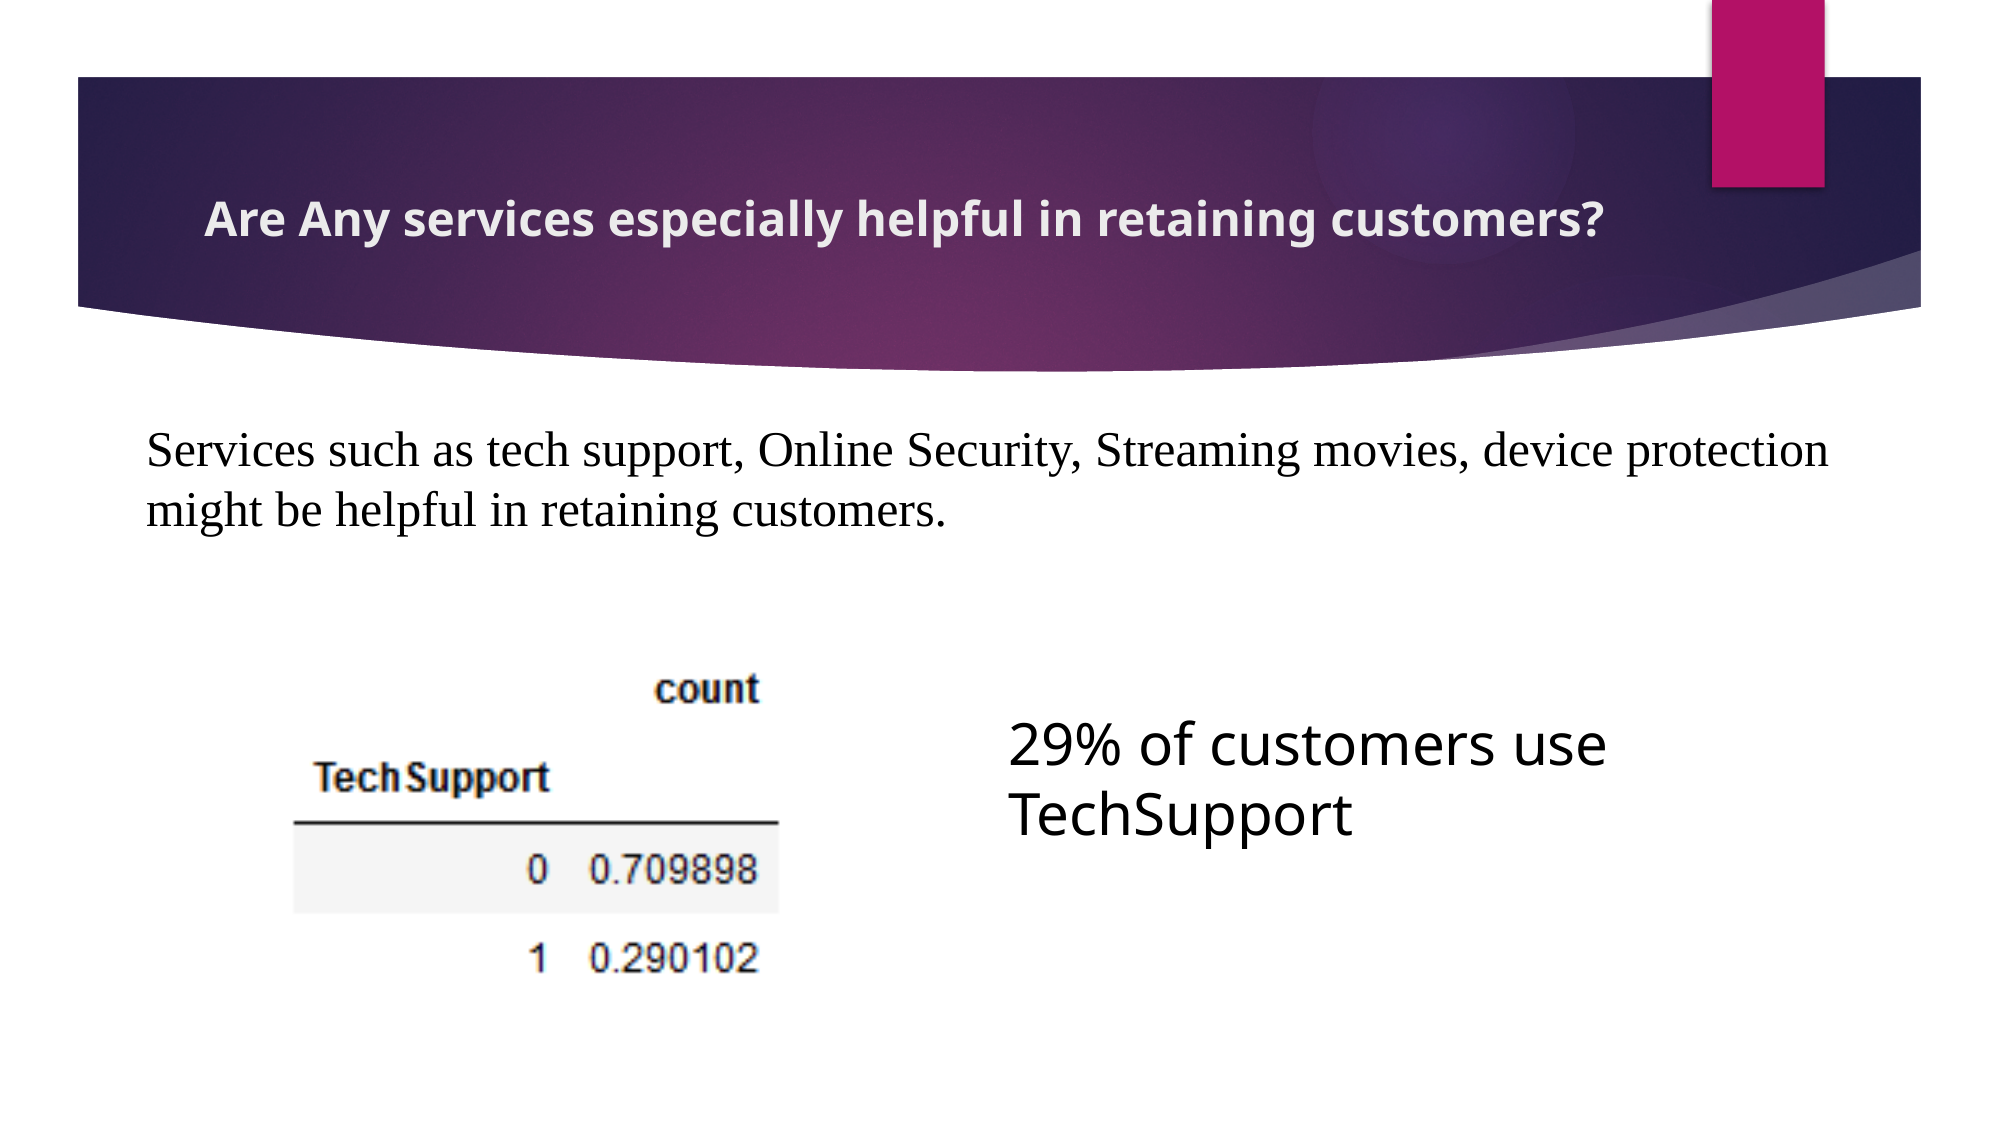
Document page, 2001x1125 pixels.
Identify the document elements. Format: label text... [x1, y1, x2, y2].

picture [272, 622, 951, 1026]
title Are Any services especially helpful in retaining customers? [189, 159, 1627, 276]
text_box 29% of customers use TechSupport [993, 699, 1801, 855]
text_box Services such as tech support, Online Security, Streaming movies, device protection might be helpful in retaining customers. [131, 409, 1857, 545]
